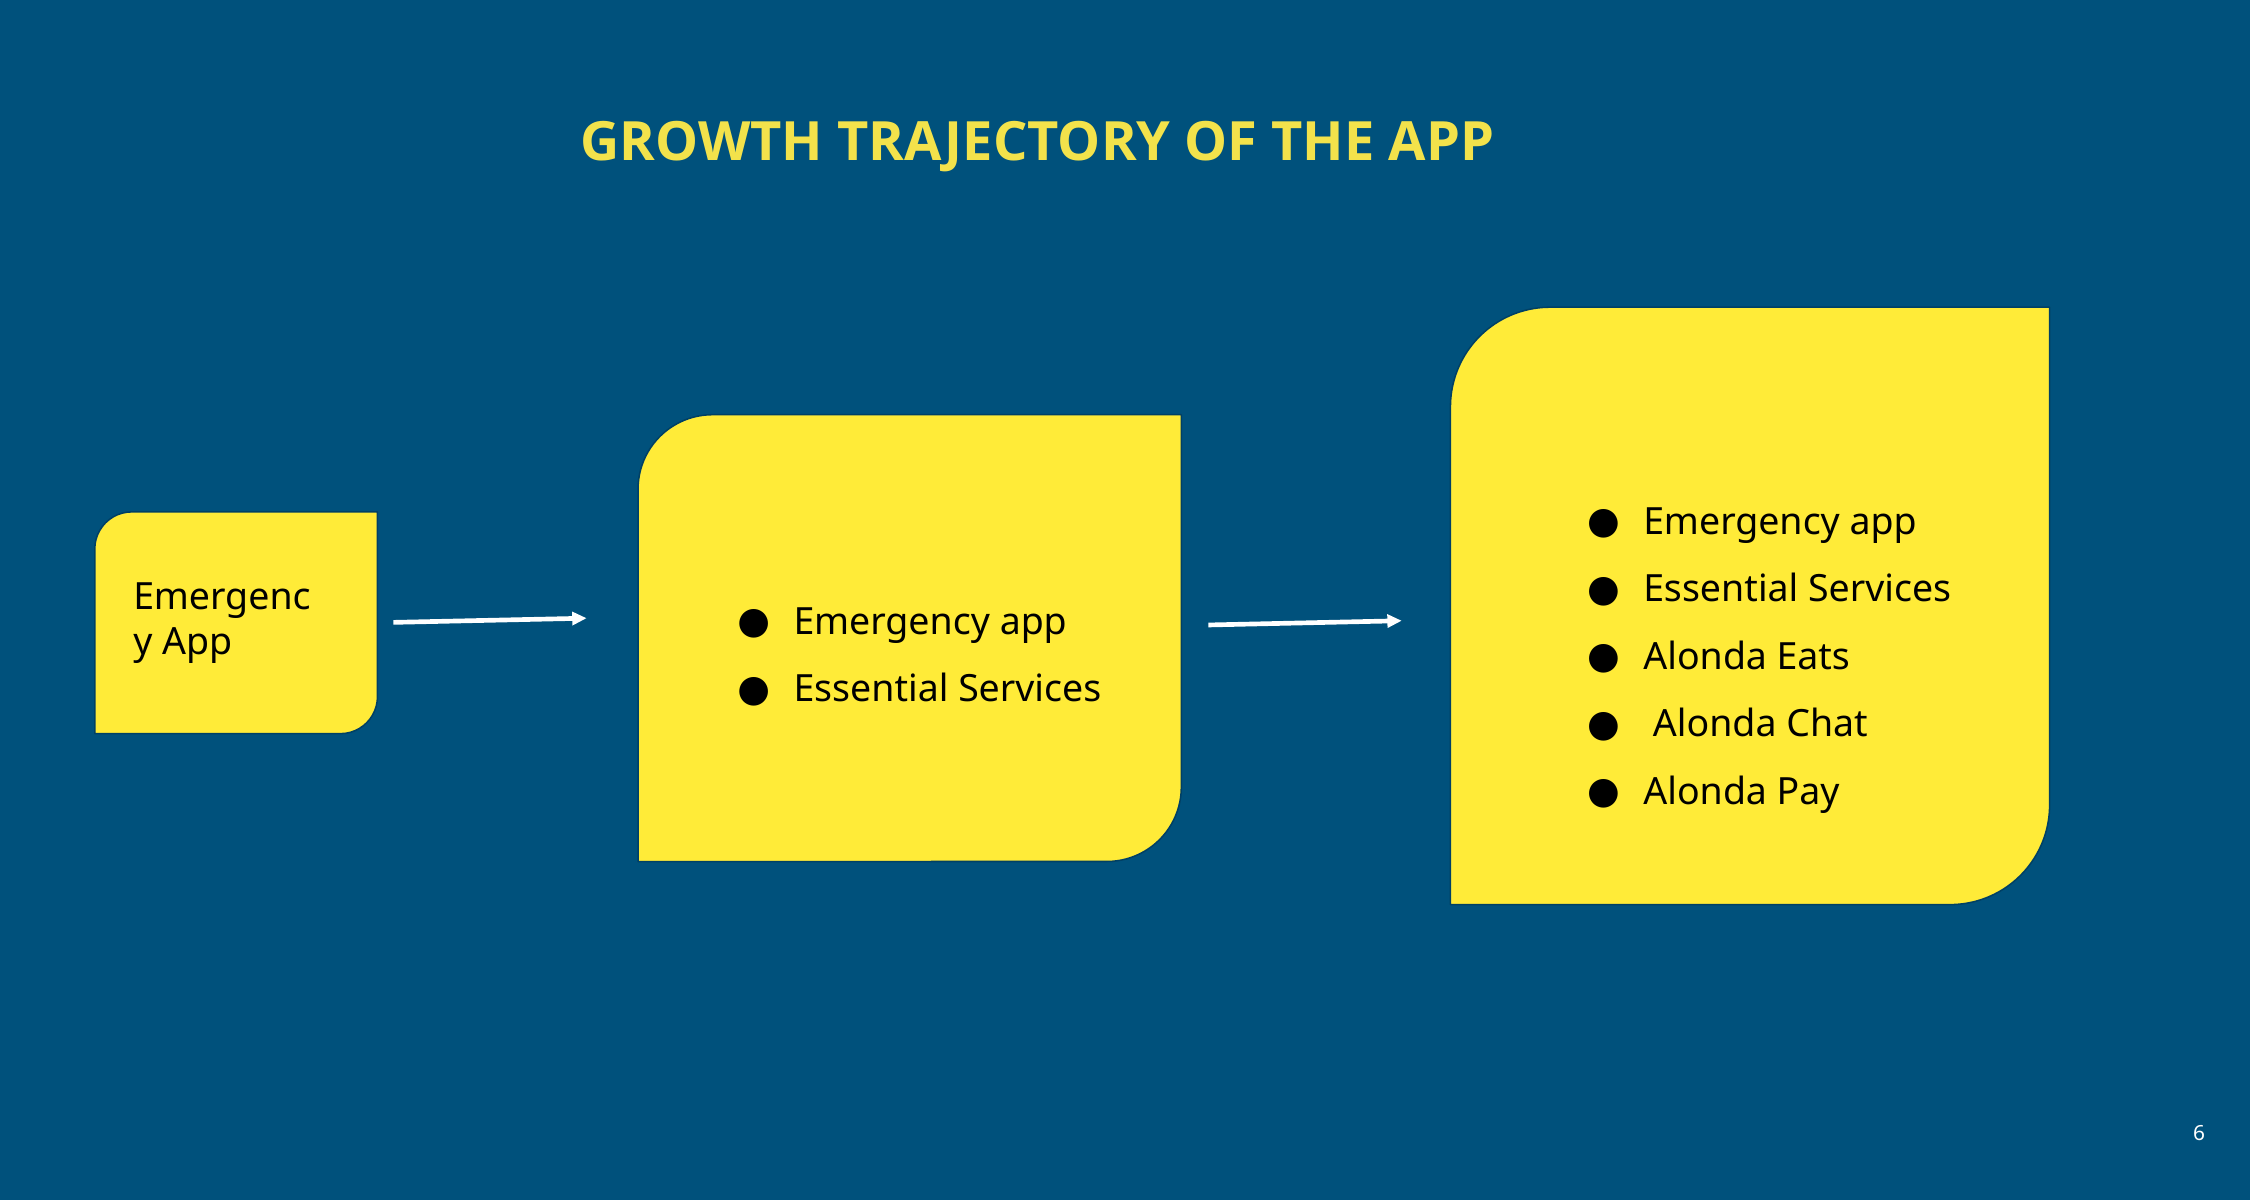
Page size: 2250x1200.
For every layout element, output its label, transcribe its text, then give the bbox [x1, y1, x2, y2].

text_box GROWTH TRAJECTORY OF THE APP [565, 91, 1761, 237]
text_box [94, 511, 378, 734]
text_box Emergency App [118, 556, 342, 764]
text_box [638, 414, 1182, 862]
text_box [393, 617, 587, 623]
text_box [1450, 307, 2050, 905]
text_box Emergency app Essential Services [703, 559, 1192, 682]
slide_number ‹#› [2084, 1087, 2220, 1180]
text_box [1208, 620, 1402, 626]
text_box Emergency app Essential Services Alonda Eats Alonda Chat Alonda Pay [1553, 459, 2041, 907]
